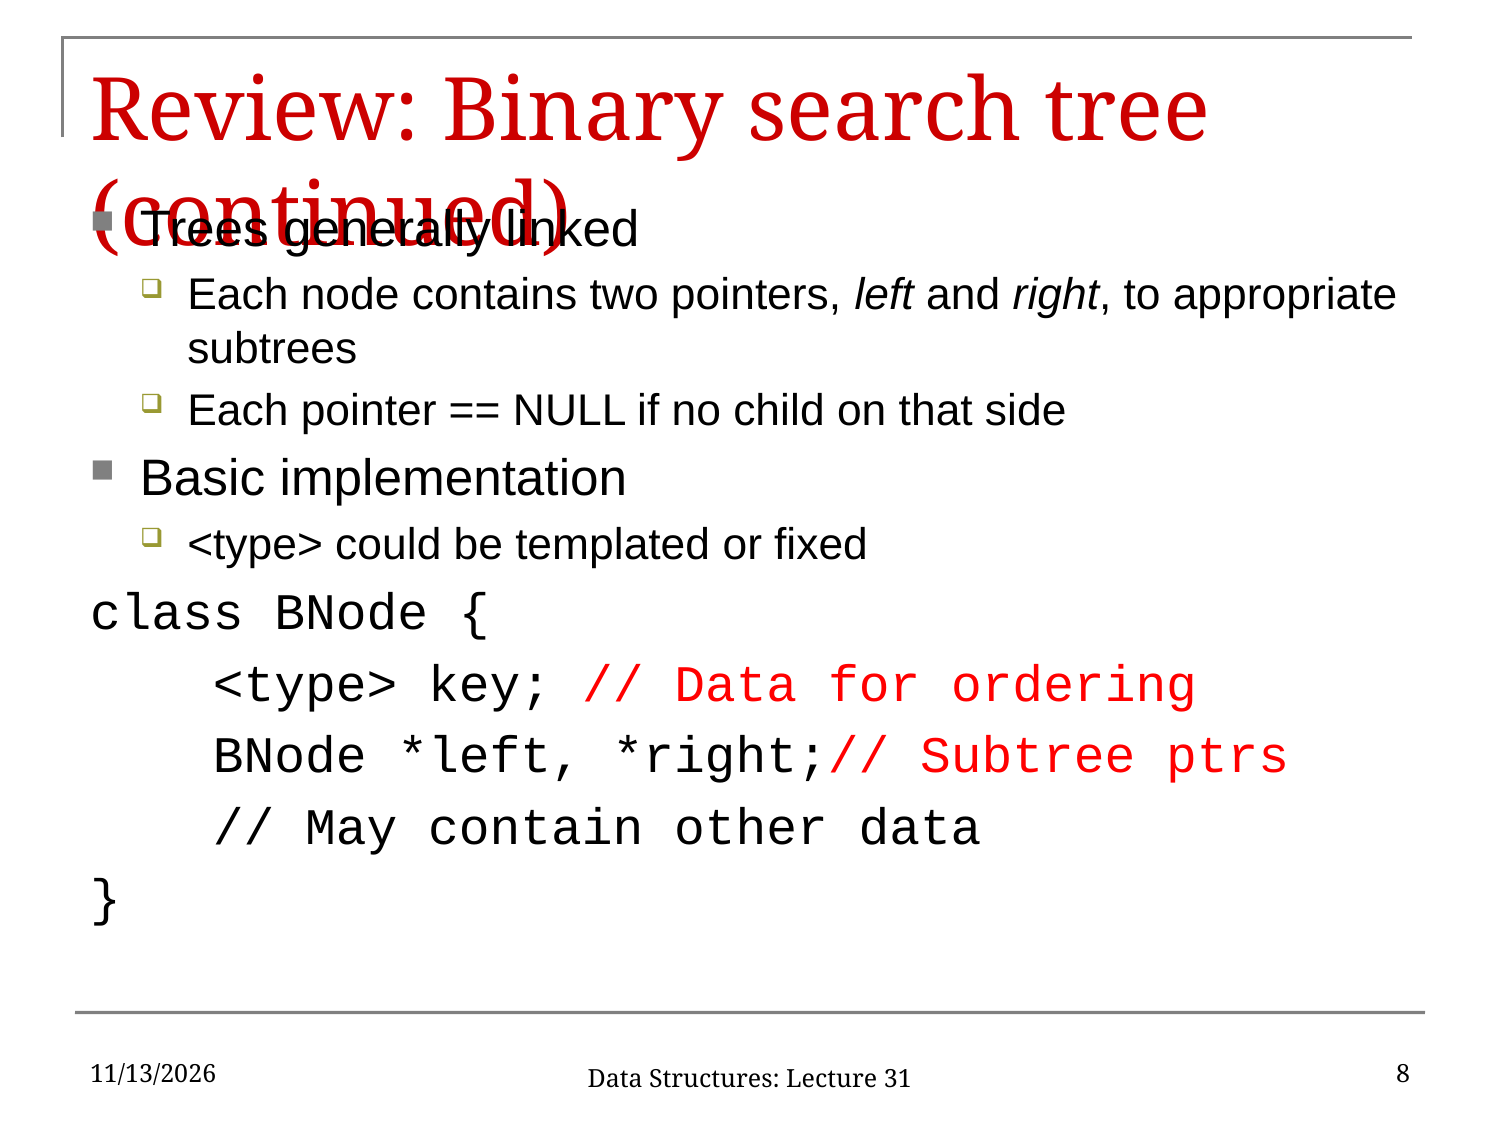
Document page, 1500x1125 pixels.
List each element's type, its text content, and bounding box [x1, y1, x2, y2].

title Review: Binary search tree (continued) [75, 45, 1425, 163]
slide_number 8 [1074, 1023, 1426, 1100]
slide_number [74, 1023, 426, 1100]
list Trees generally linked Each node contains two pointers, left and right, to appropriate subtrees Each pointer == NULL if no child on that side Basic implementation <type> could be templated or fixed class BNode { <type> key; // Data for ordering BNode *left, *right; // Subtree ptrs // May contain other data } [75, 187, 1425, 1006]
footer Data Structures: Lecture 31 [512, 1024, 988, 1101]
